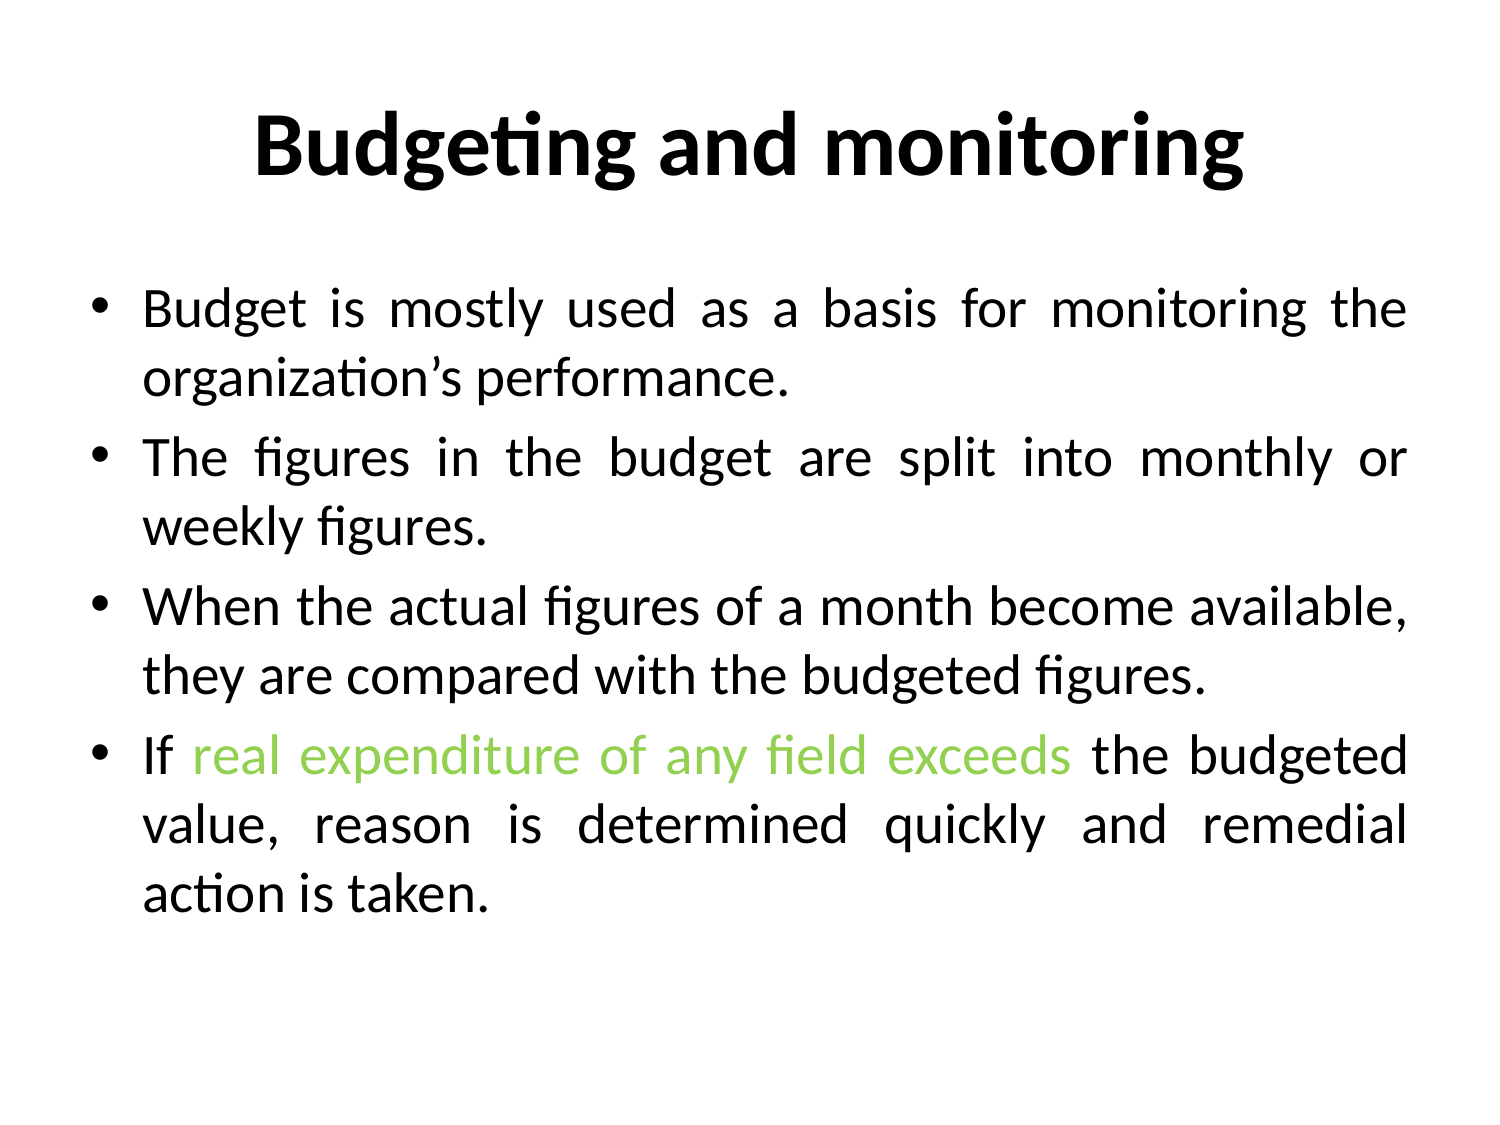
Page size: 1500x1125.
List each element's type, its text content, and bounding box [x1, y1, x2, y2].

list Budget is mostly used as a basis for monitoring the organization’s performance. The figures in the budget are split into monthly or weekly figures. When the actual figures of a month become available, they are compared with the budgeted figures. If real expenditure of any field exceeds the budgeted value, reason is determined quickly and remedial action is taken. [75, 262, 1425, 1005]
title Budgeting and monitoring [75, 45, 1425, 233]
